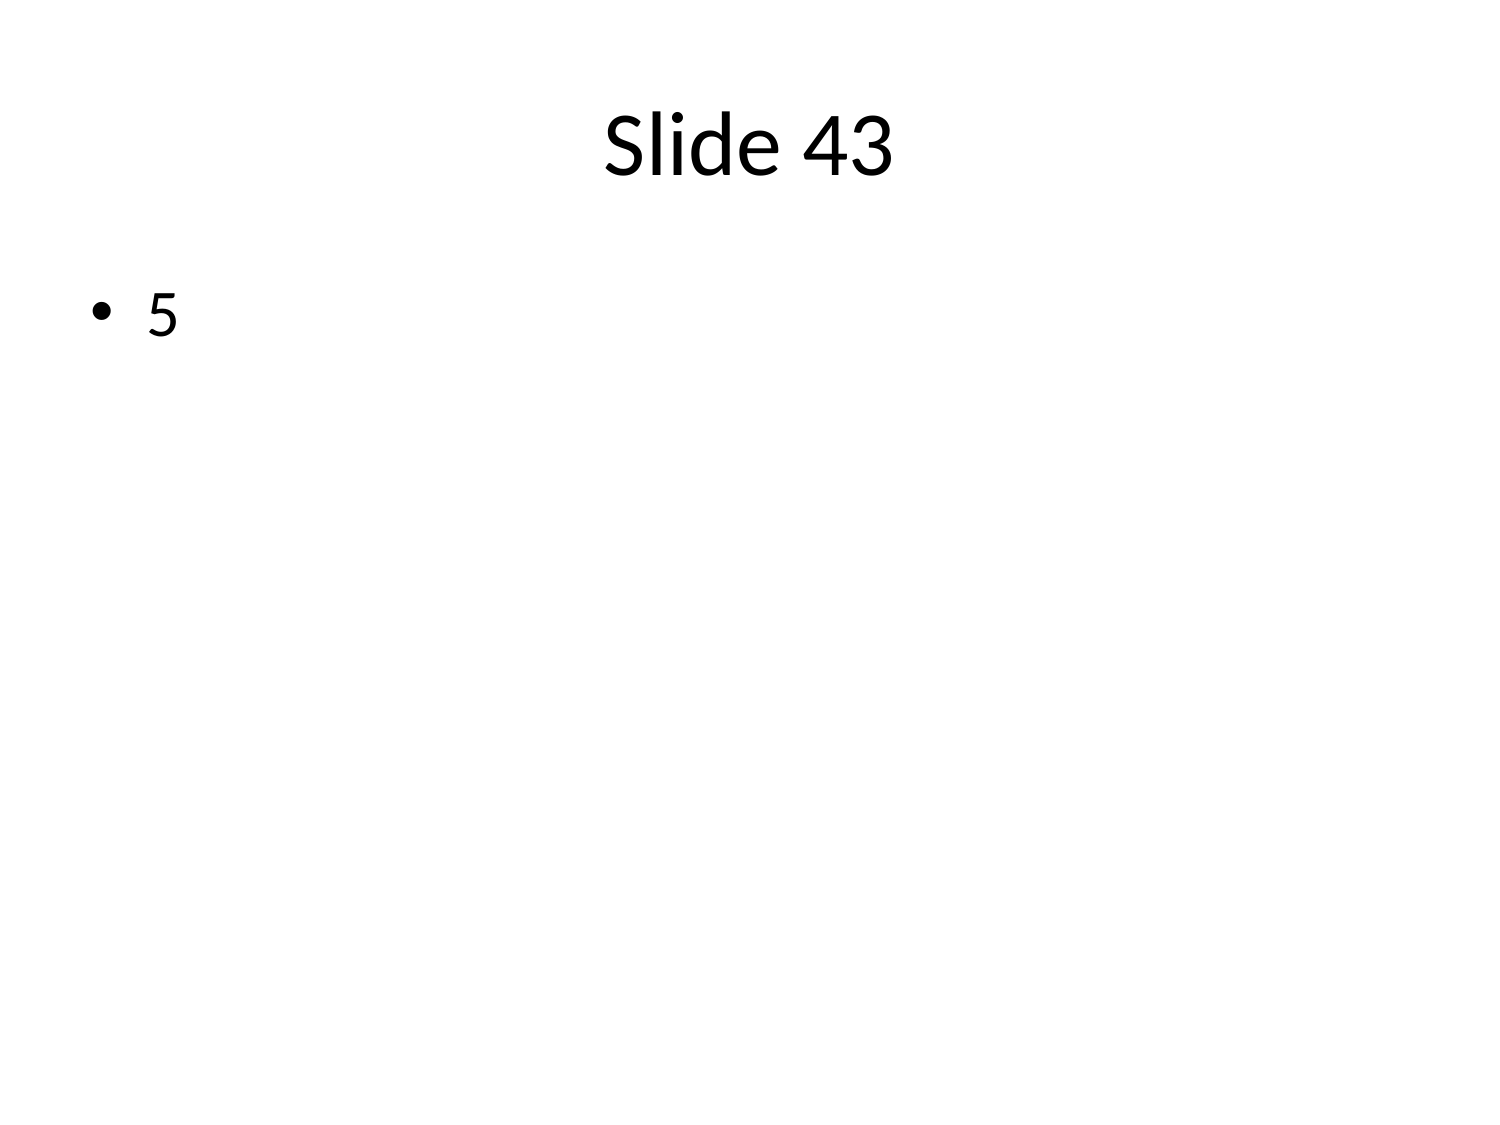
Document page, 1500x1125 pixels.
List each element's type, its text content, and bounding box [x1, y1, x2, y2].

list 5 [75, 262, 1425, 1005]
title Slide 43 [75, 45, 1425, 233]
